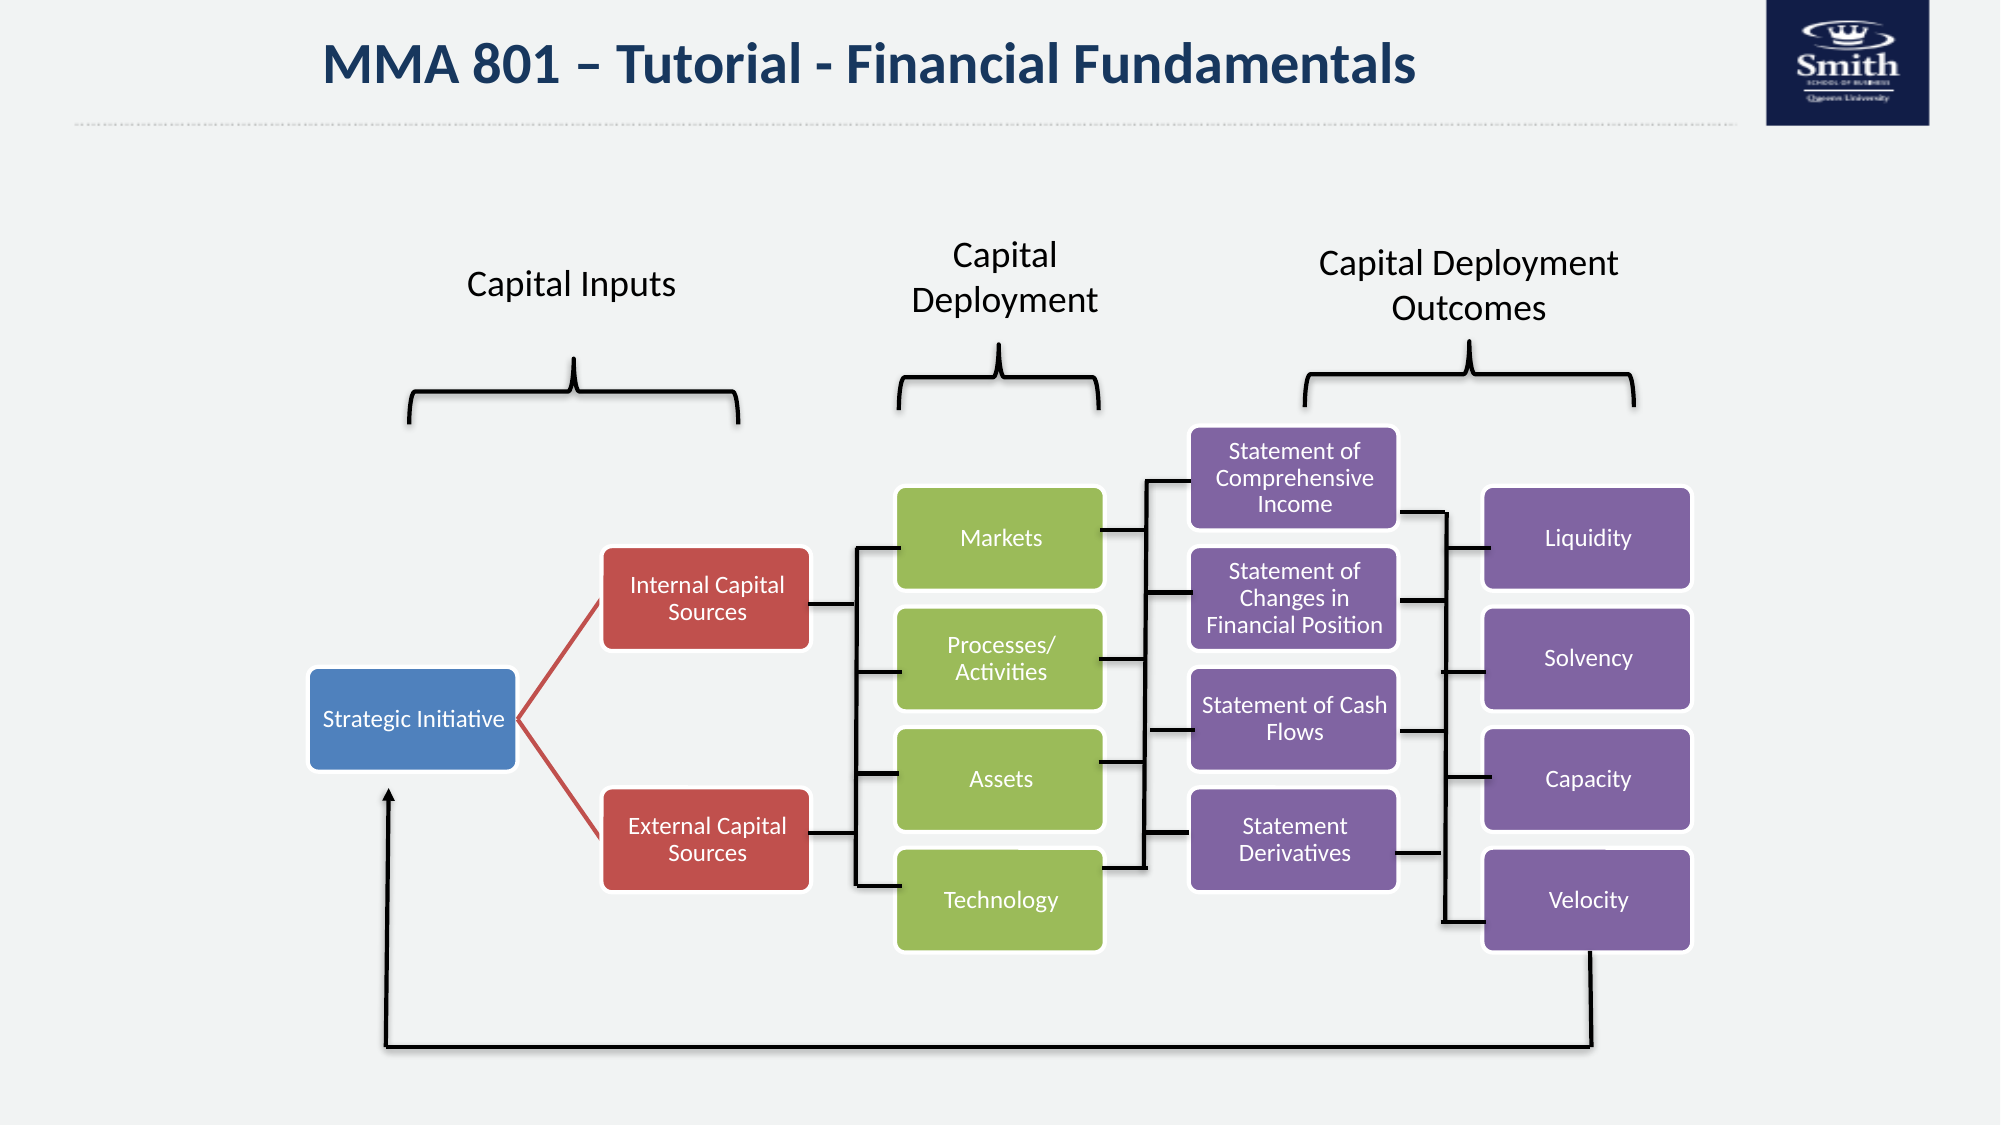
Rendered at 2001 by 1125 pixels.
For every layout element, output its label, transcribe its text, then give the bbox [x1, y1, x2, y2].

text_box Capital Deployment Outcomes [1275, 230, 1664, 329]
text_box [1143, 485, 1147, 832]
title MMA 801 – Tutorial - Financial Fundamentals [307, 7, 1538, 114]
text_box Capital Deployment [876, 222, 1134, 328]
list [306, 330, 1693, 1048]
text_box Capital Inputs [452, 251, 710, 312]
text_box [385, 787, 389, 1048]
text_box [1143, 839, 1147, 867]
